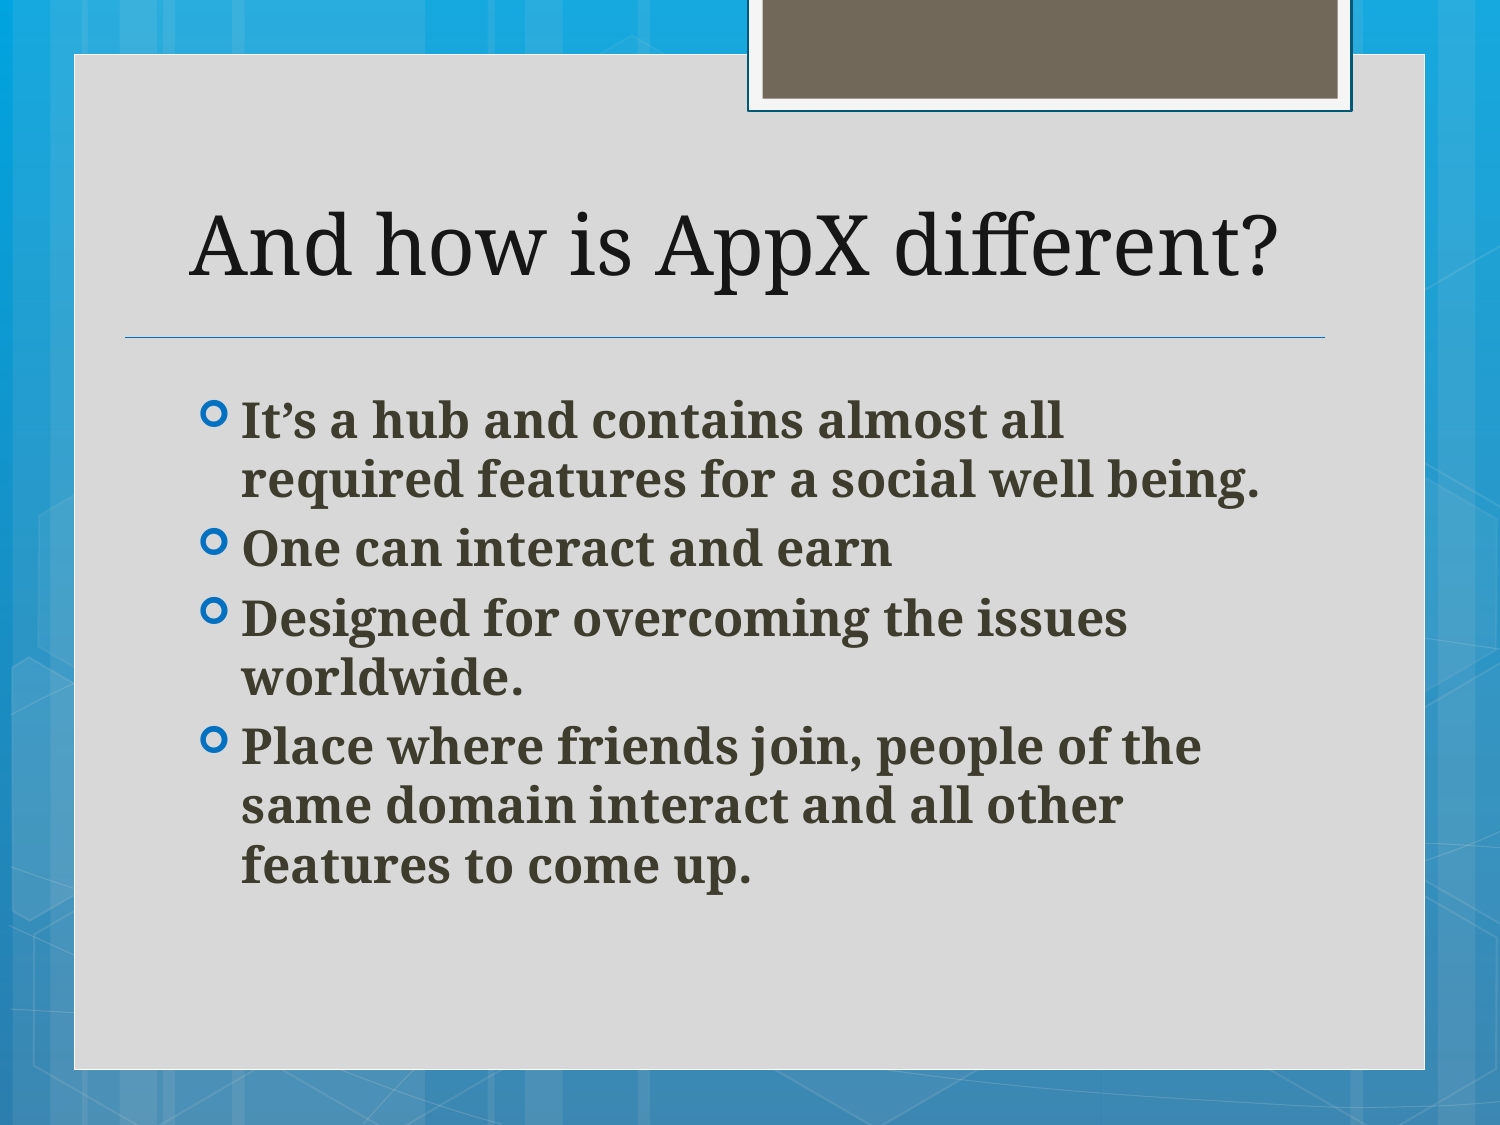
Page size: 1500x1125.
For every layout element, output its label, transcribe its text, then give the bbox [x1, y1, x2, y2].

list It’s a hub and contains almost all required features for a social well being. One can interact and earn Designed for overcoming the issues worldwide. Place where friends join, people of the same domain interact and all other features to come up. [171, 381, 1283, 957]
title And how is AppX different? [174, 112, 1328, 300]
